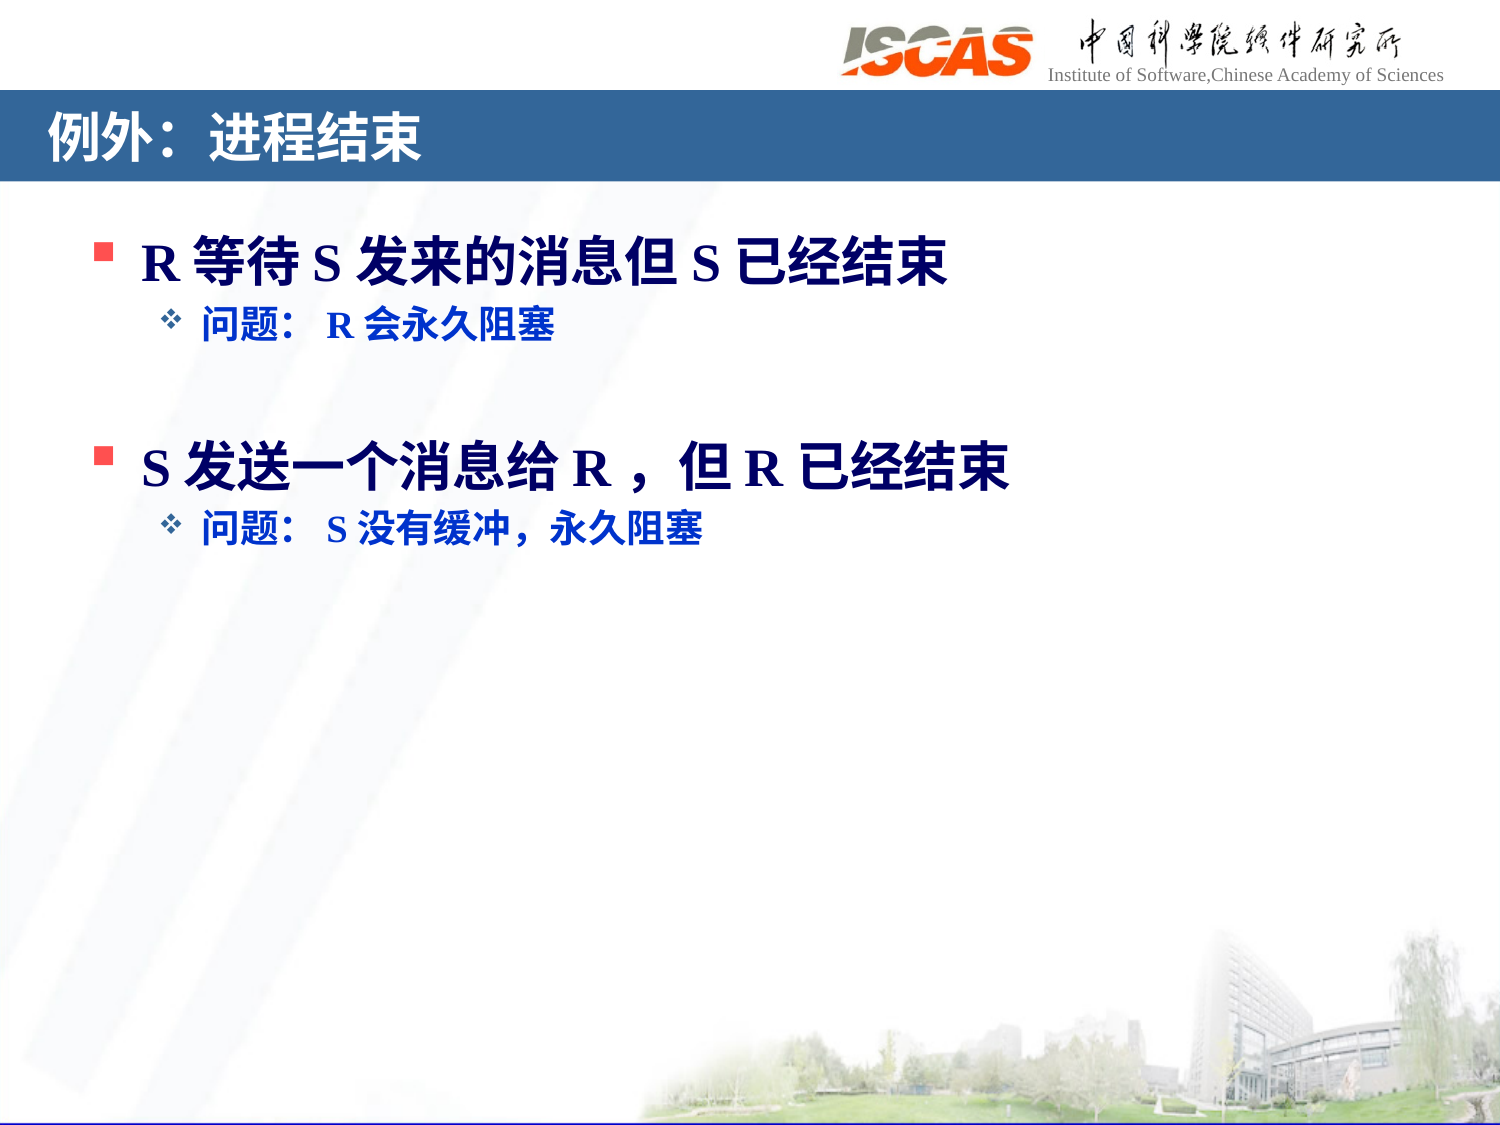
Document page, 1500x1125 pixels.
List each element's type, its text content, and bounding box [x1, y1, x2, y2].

picture [1077, 15, 1402, 71]
title 例外：进程结束 [0, 89, 1500, 182]
picture [0, 182, 1500, 1125]
list R等待S发来的消息但S已经结束 问题：R会永久阻塞 S发送一个消息给R，但R已经结束 问题：S没有缓冲，永久阻塞 [73, 219, 1427, 1024]
picture [837, 18, 1045, 87]
